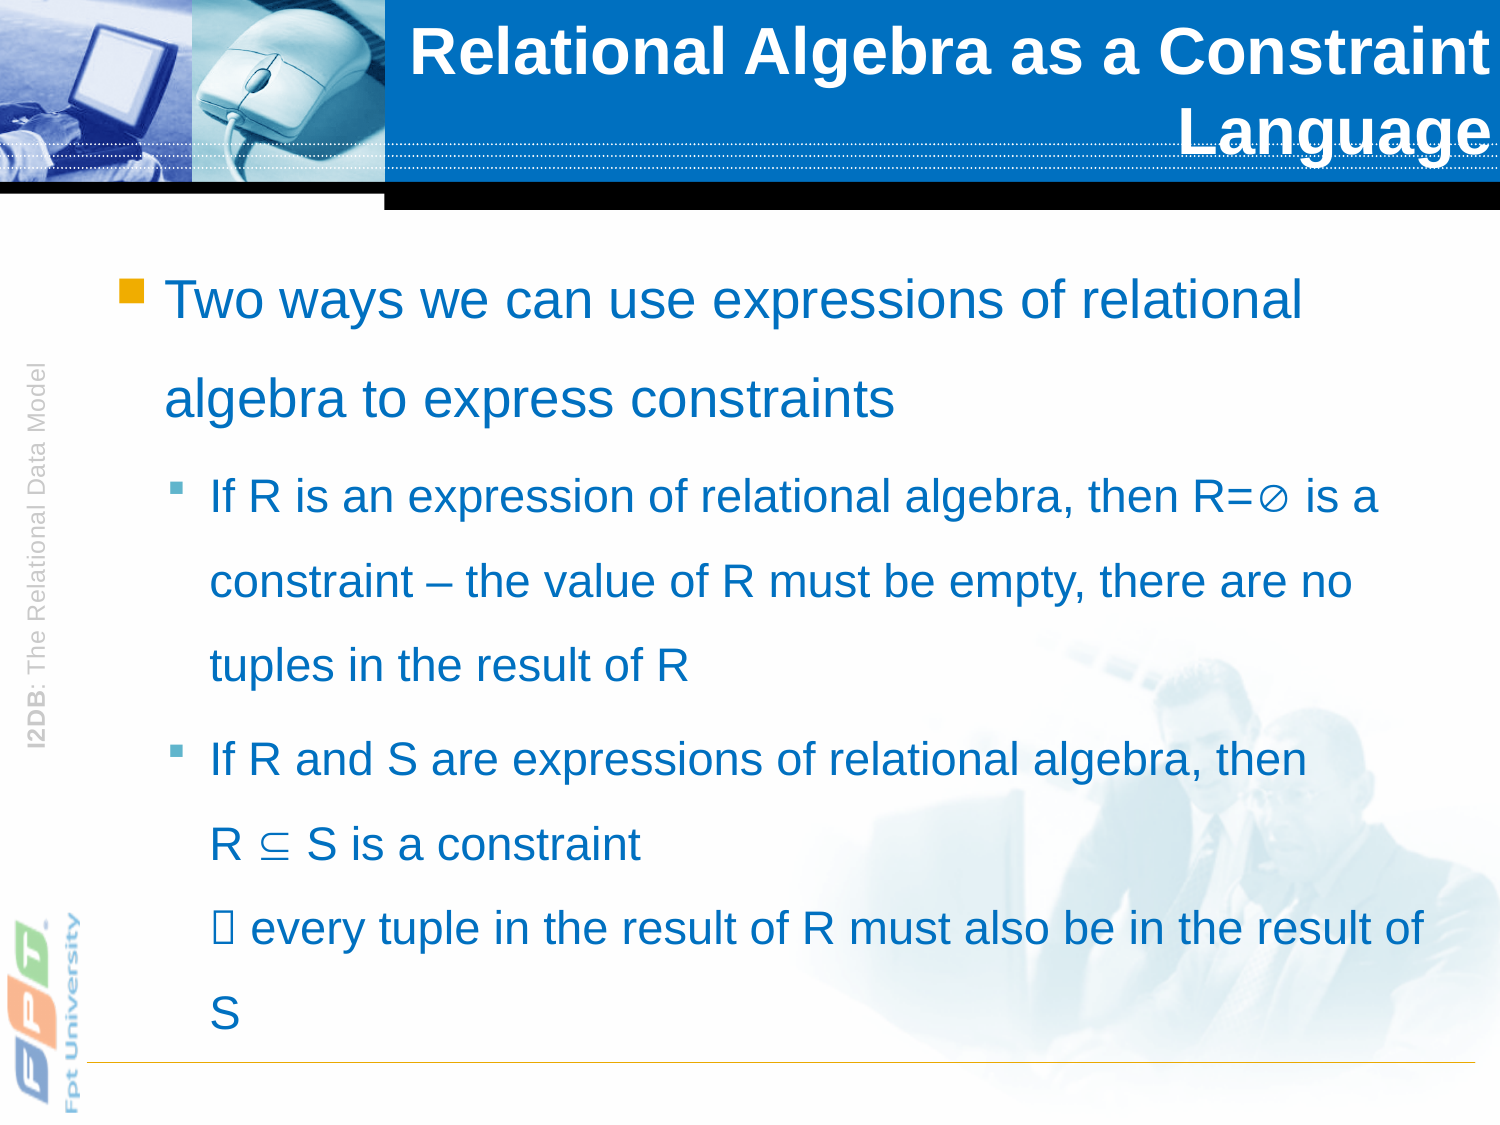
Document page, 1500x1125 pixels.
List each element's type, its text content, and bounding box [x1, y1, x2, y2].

table_cell 4 [8, 913, 80, 1112]
picture [0, 194, 1500, 1125]
title Relational Algebra as a Constraint Language [387, 0, 1500, 175]
list Two ways we can use expressions of relational algebra to express constraints If R is an expression of relational algebra, then R= is a constraint – the value of R must be empty, there are no tuples in the result of R If R and S are expressions of relational algebra, then R  S is a constraint  every tuple in the result of R must also be in the result of S [87, 216, 1475, 1050]
picture [0, 0, 385, 181]
